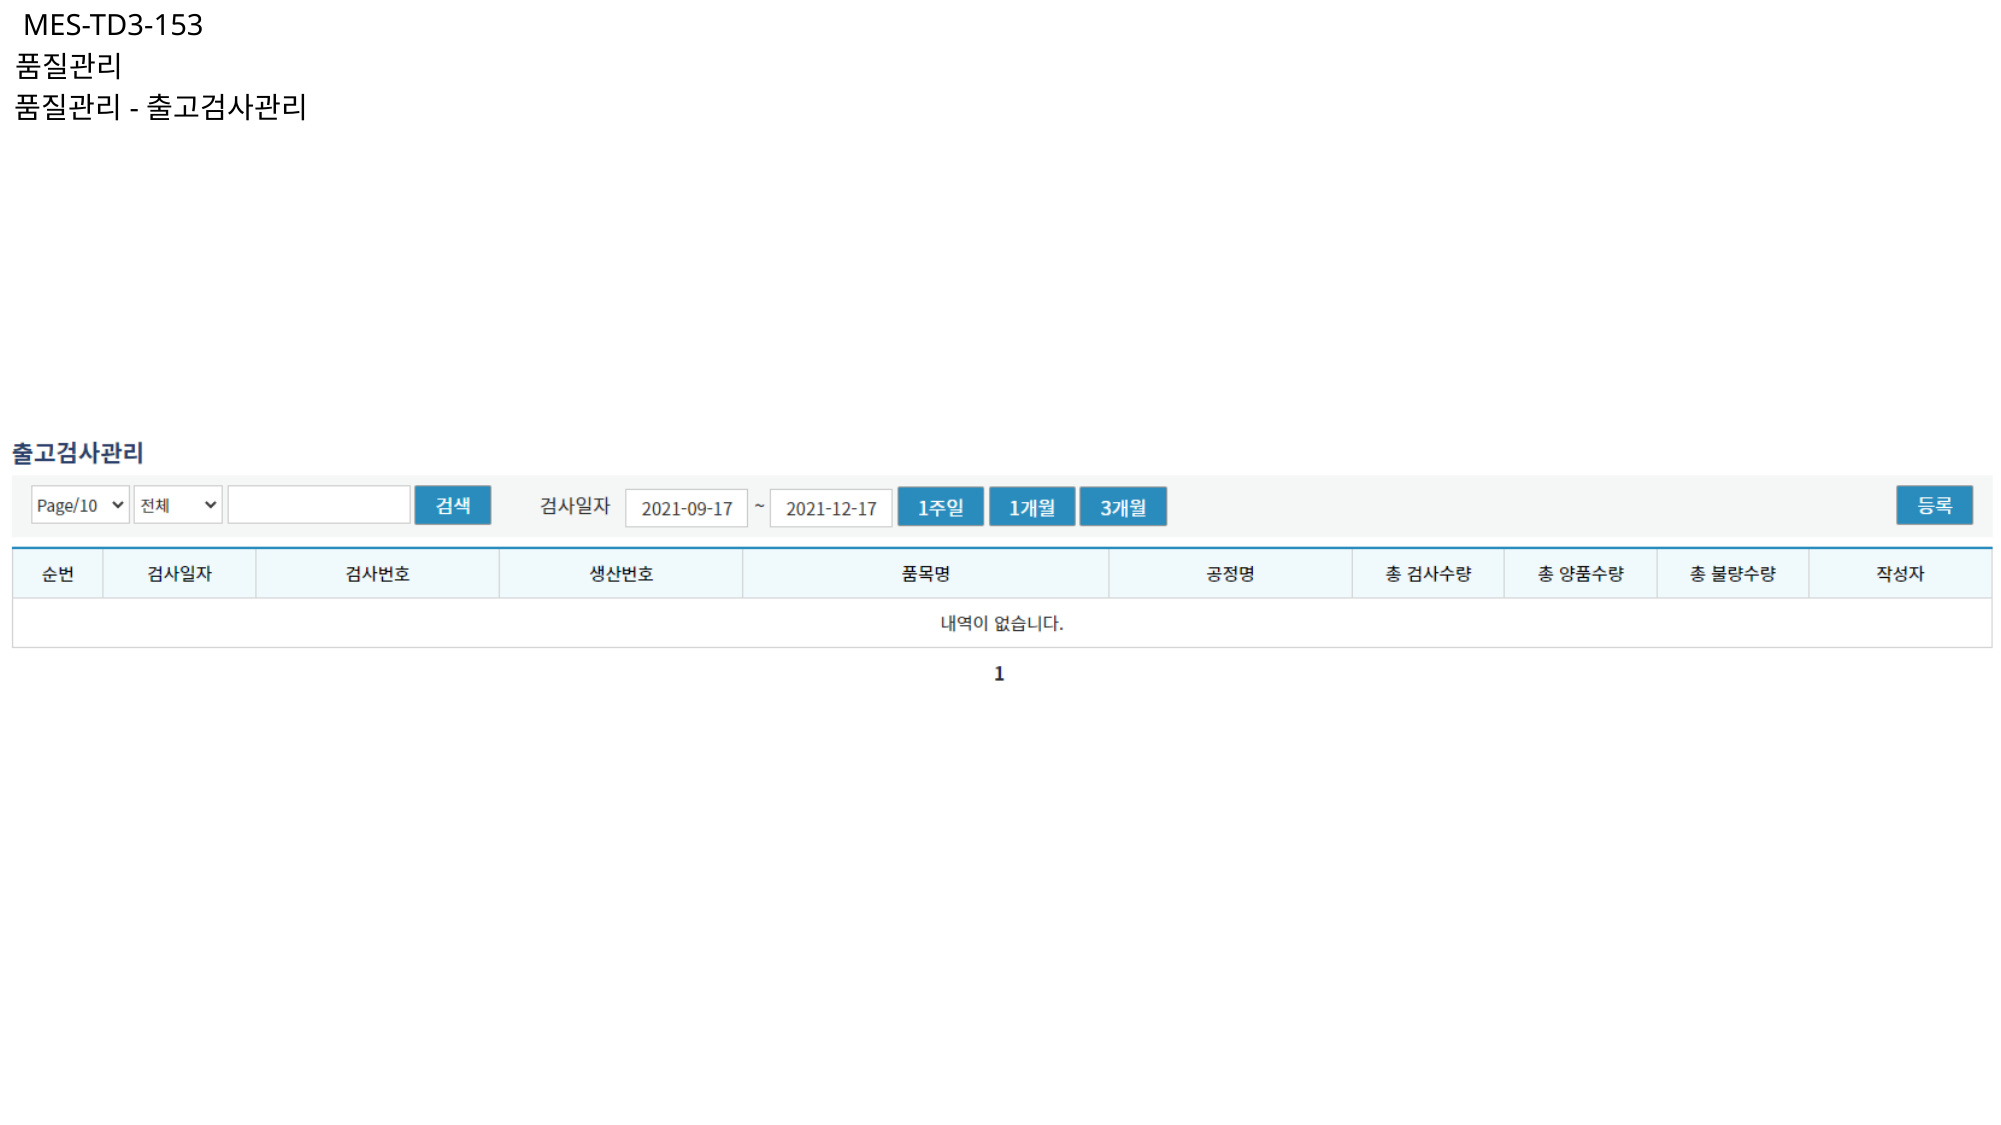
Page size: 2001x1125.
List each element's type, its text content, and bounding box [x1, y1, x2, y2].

text_box MES-TD3-153 [8, 0, 219, 49]
picture [0, 431, 2000, 694]
text_box 품질관리-출고검사관리 [0, 81, 735, 132]
text_box 품질관리 [0, 40, 139, 81]
